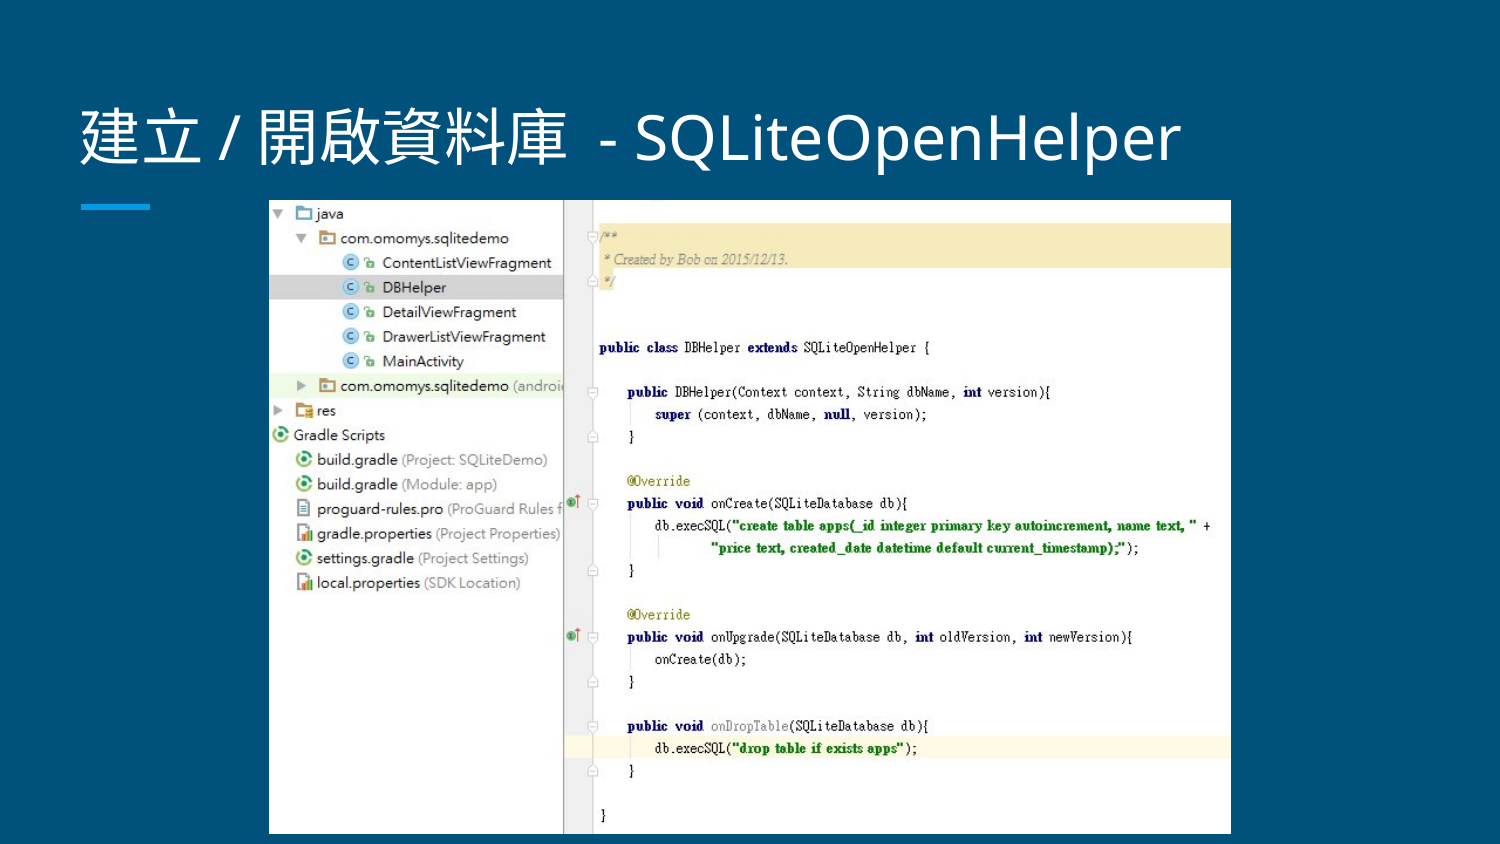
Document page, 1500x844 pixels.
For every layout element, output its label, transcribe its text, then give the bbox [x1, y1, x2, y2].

title 建立/開啟資料庫 - SQLiteOpenHelper [63, 75, 1437, 188]
picture [270, 201, 1230, 833]
